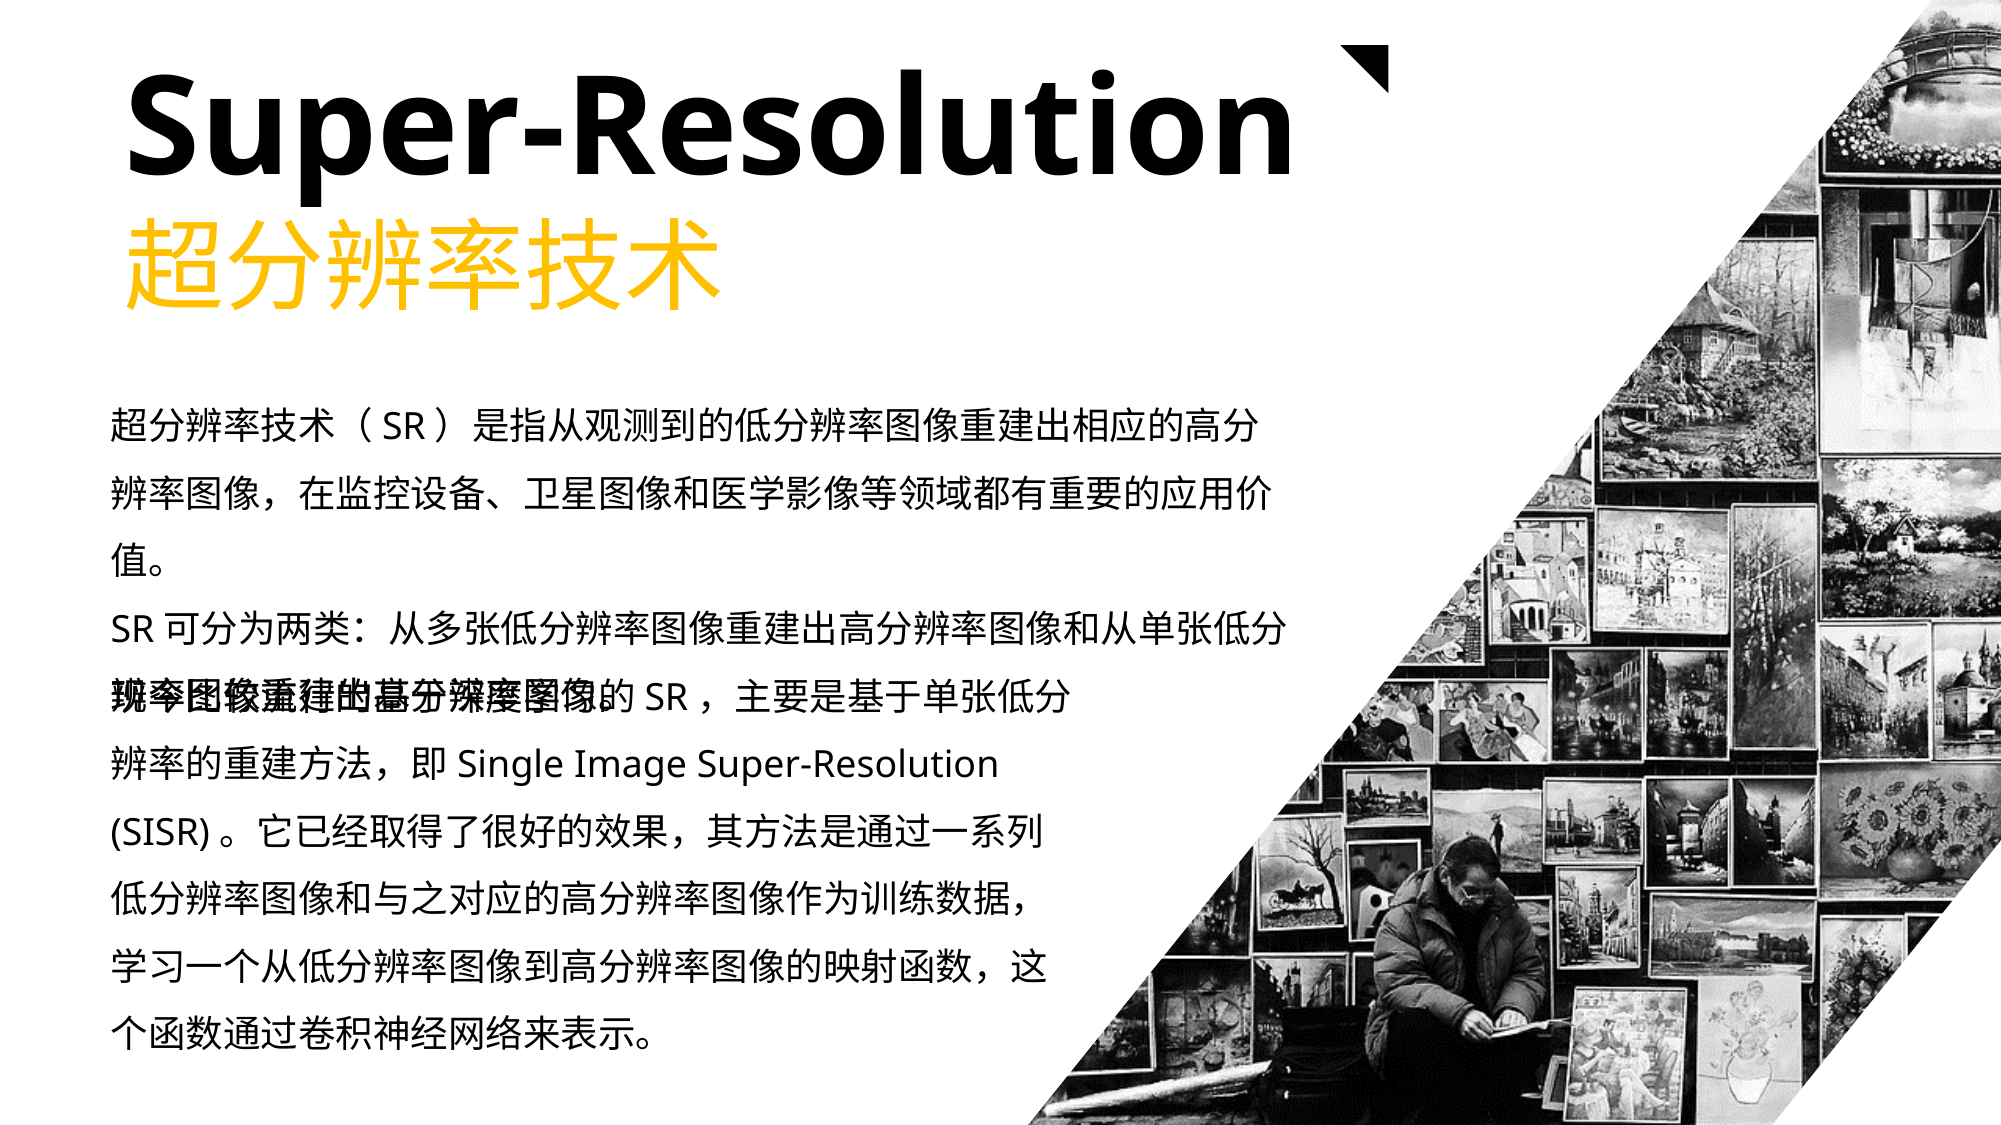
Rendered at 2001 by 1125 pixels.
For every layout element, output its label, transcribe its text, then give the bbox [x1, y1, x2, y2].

text_box 超分辨率技术（SR）是指从观测到的低分辨率图像重建出相应的高分辨率图像，在监控设备、卫星图像和医学影像等领域都有重要的应用价值。 SR可分为两类：从多张低分辨率图像重建出高分辨率图像和从单张低分辨率图像重建出高分辨率图像。 [95, 372, 1028, 642]
text_box Super-Resolution 超分辨率技术 [109, 30, 1028, 330]
picture [1028, 0, 2001, 1125]
text_box 现今比较流行的基于深度学习的SR，主要是基于单张低分辨率的重建方法，即Single Image Super-Resolution (SISR)。它已经取得了很好的效果，其方法是通过一系列低分辨率图像和与之对应的高分辨率图像作为训练数据，学习一个从低分辨率图像到高分辨率图像的映射函数，这个函数通过卷积神经网络来表示。 [95, 642, 1028, 1063]
